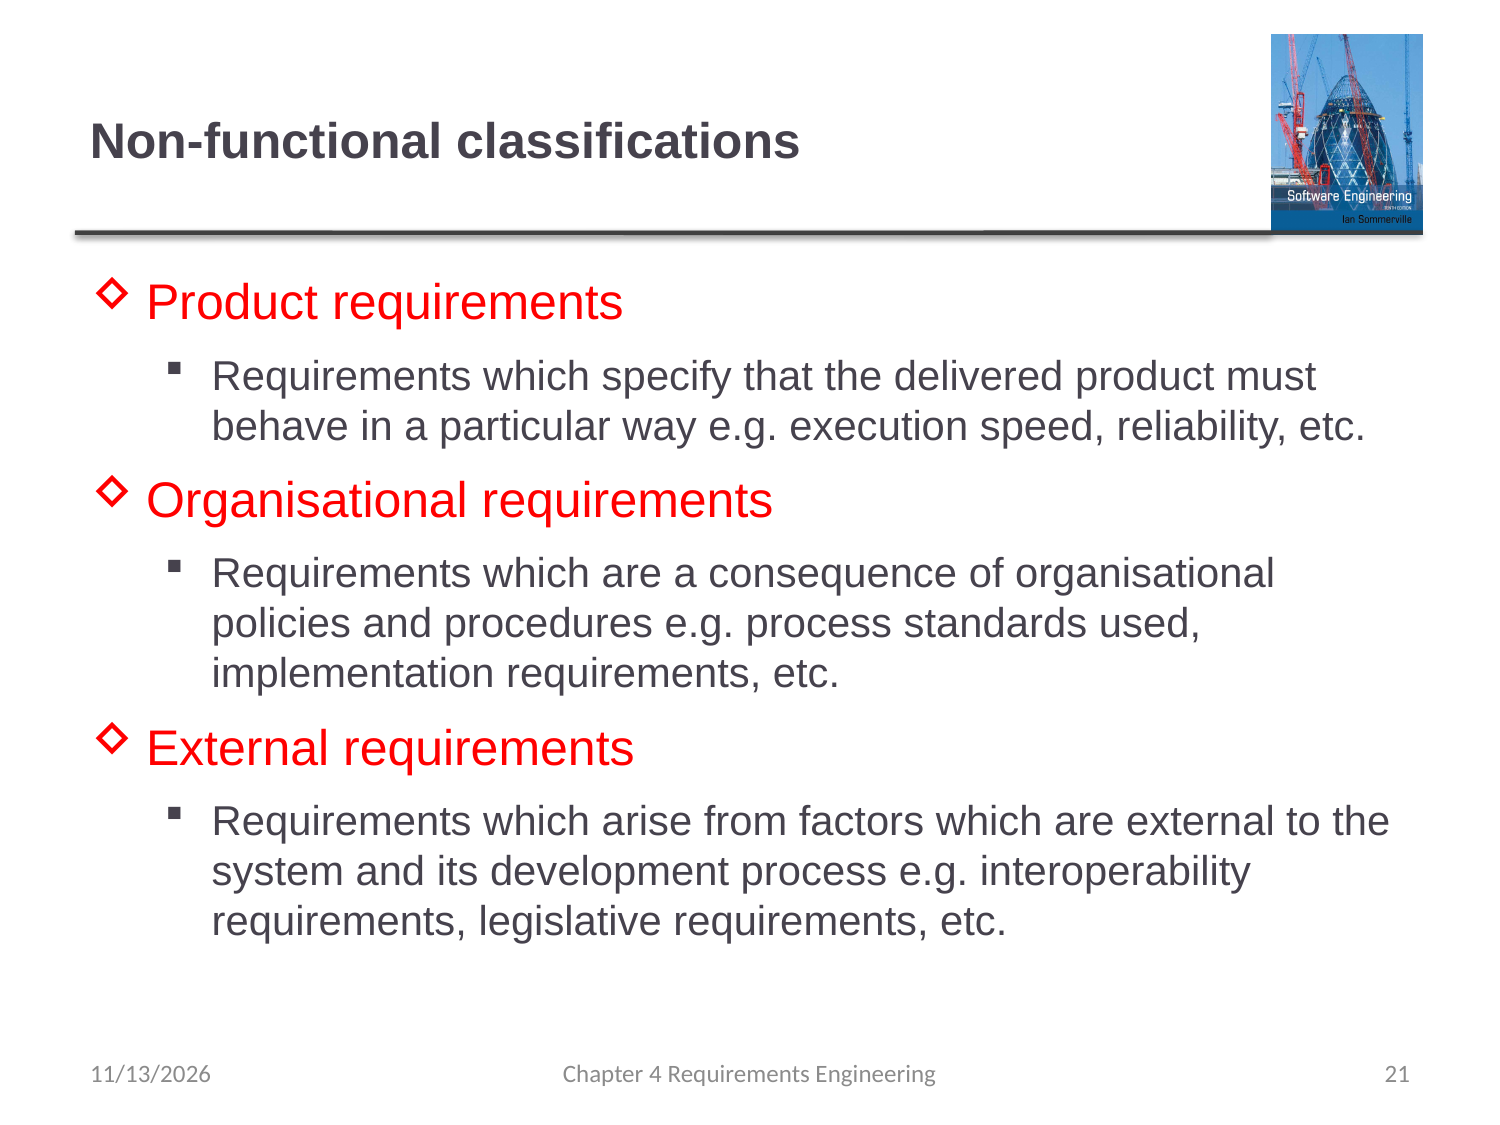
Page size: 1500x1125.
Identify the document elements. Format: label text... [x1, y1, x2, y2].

list Product requirements Requirements which specify that the delivered product must behave in a particular way e.g. execution speed, reliability, etc. Organisational requirements Requirements which are a consequence of organisational policies and procedures e.g. process standards used, implementation requirements, etc. External requirements Requirements which arise from factors which are external to the system and its development process e.g. interoperability requirements, legislative requirements, etc. [75, 262, 1425, 1005]
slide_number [75, 1042, 425, 1103]
slide_number 21 [1074, 1042, 1425, 1103]
footer Chapter 4 Requirements Engineering [512, 1042, 988, 1103]
title Non-functional classifications [74, 44, 1272, 233]
picture [1271, 34, 1423, 230]
